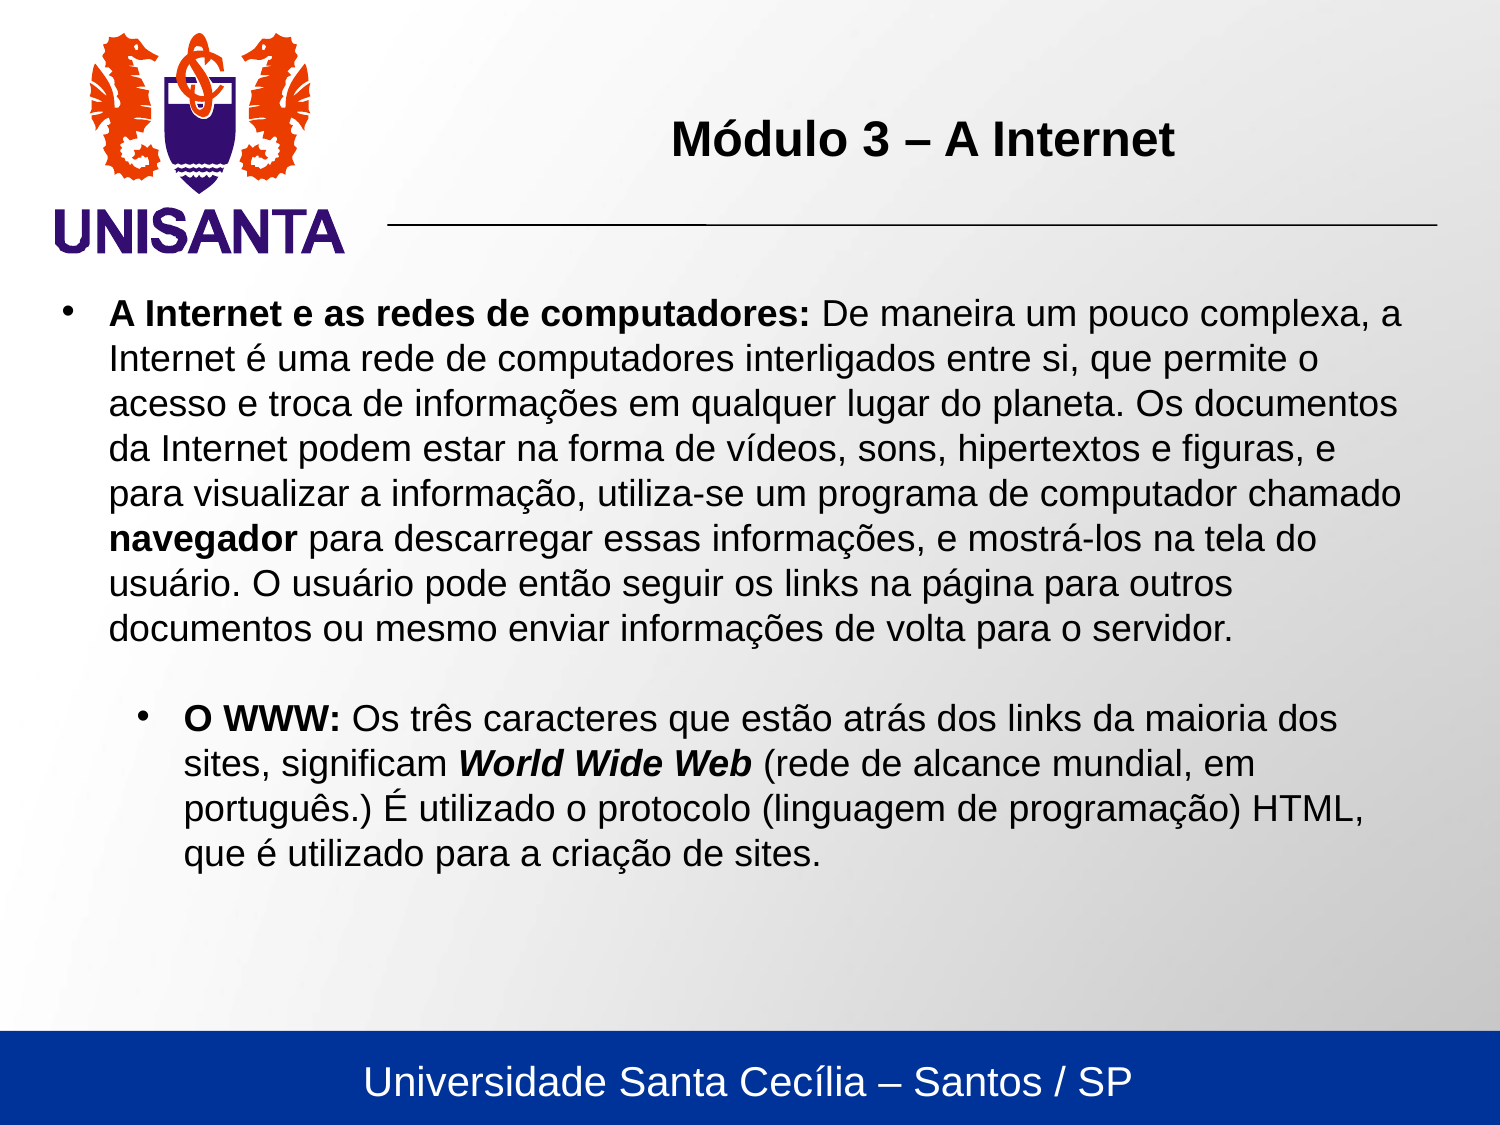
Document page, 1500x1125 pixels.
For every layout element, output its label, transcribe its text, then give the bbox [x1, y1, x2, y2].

text_box Módulo 3 – A Internet [454, 125, 1393, 171]
text_box A Internet e as redes de computadores: De maneira um pouco complexa, a Internet é uma rede de computadores interligados entre si, que permite o acesso e troca de informações em qualquer lugar do planeta. Os documentos da Internet podem estar na forma de vídeos, sons, hipertextos e figuras, e para visualizar a informação, utiliza-se um programa de computador chamado navegador para descarregar essas informações, e mostrá-los na tela do usuário. O usuário pode então seguir os links na página para outros documentos ou mesmo enviar informações de volta para o servidor. O WWW: Os três caracteres que estão atrás dos links da maioria dos sites, significam World Wide Web (rede de alcance mundial, em português.) É utilizado o protocolo (linguagem de programação) HTML, que é utilizado para a criação de sites. [46, 281, 1430, 926]
picture [0, 0, 1500, 1030]
